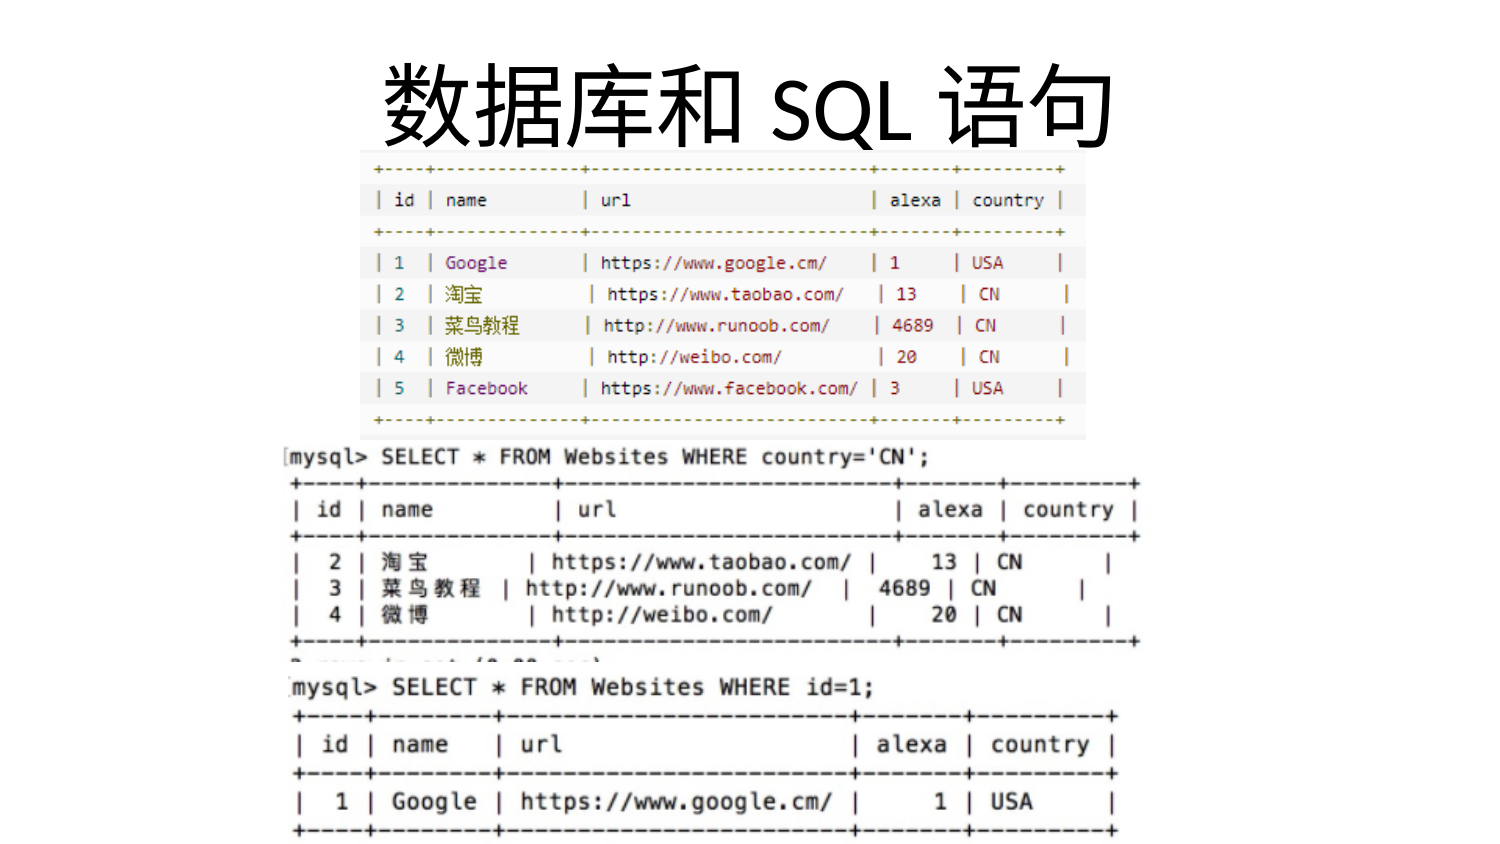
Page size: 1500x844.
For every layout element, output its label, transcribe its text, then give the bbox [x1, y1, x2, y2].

picture [359, 149, 1086, 440]
picture [286, 674, 1127, 844]
picture [281, 445, 1163, 662]
title 数据库和SQL语句 [75, 33, 1425, 175]
